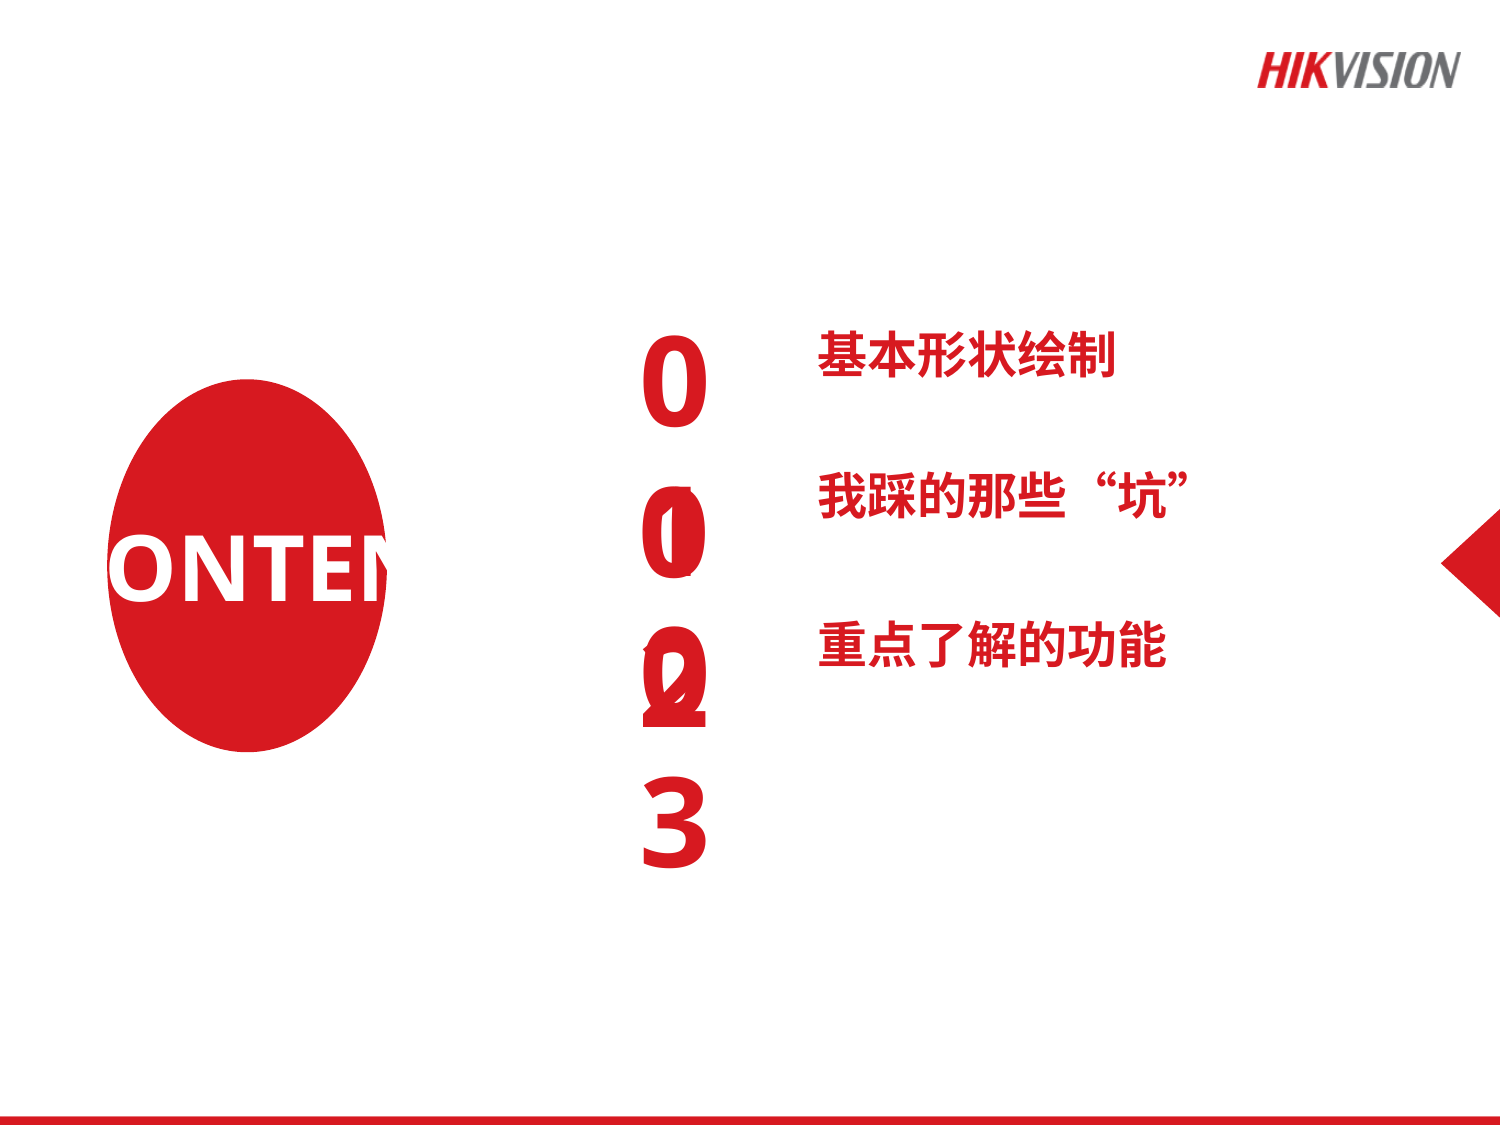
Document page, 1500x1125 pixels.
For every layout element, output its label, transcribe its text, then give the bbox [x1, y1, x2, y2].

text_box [624, 294, 1134, 439]
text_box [624, 584, 1185, 752]
text_box [1439, 507, 1500, 620]
picture [1257, 52, 1461, 88]
text_box CONTENTS [33, 502, 550, 628]
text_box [624, 439, 1235, 607]
text_box [0, 1116, 1500, 1125]
text_box [114, 628, 380, 754]
text_box 0 2 [623, 445, 798, 761]
text_box [114, 378, 380, 502]
